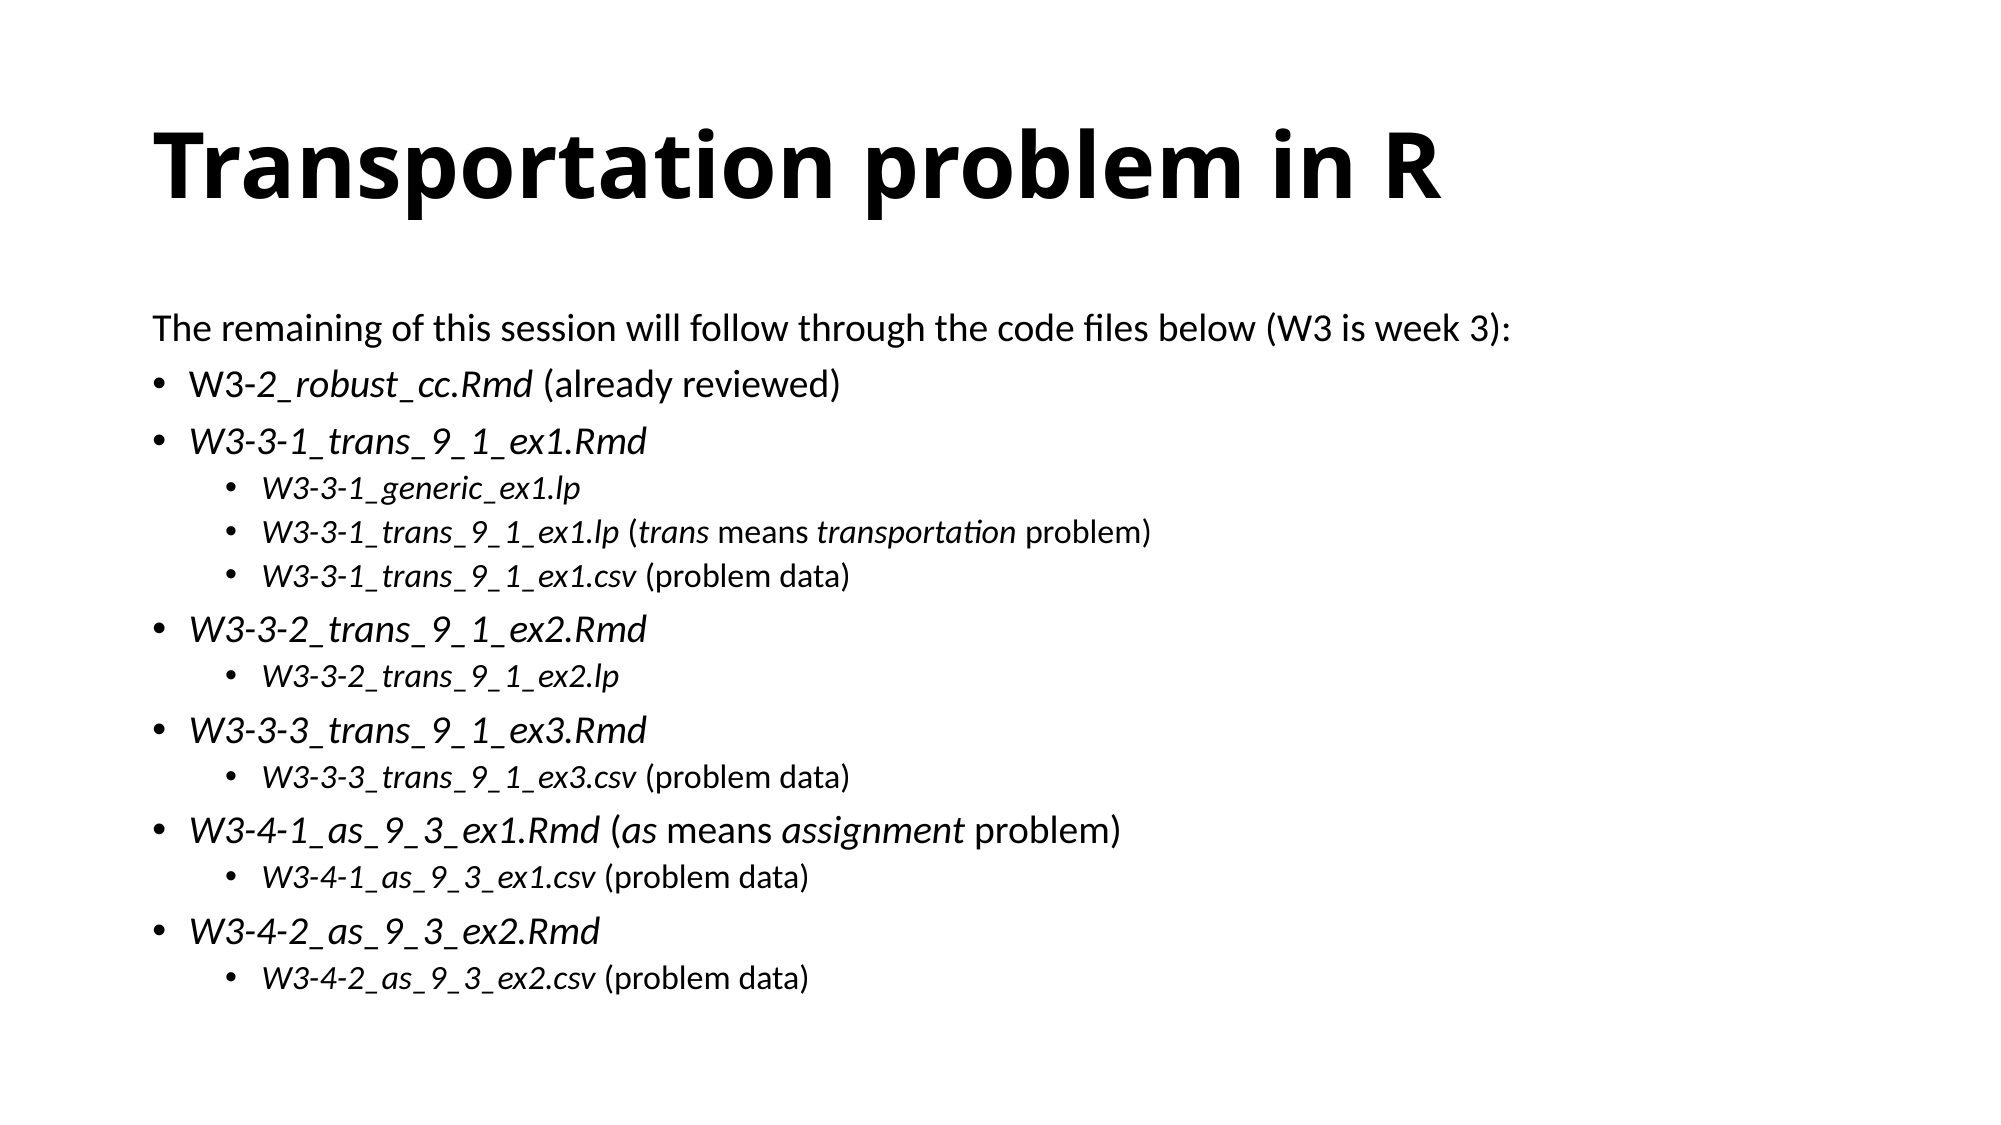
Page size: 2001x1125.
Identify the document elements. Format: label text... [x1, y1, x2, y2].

title Transportation problem in R [137, 59, 1863, 278]
list The remaining of this session will follow through the code files below (W3 is week 3): W3-2_robust_cc.Rmd (already reviewed) W3-3-1_trans_9_1_ex1.Rmd W3-3-1_generic_ex1.lp W3-3-1_trans_9_1_ex1.lp (trans means transportation problem) W3-3-1_trans_9_1_ex1.csv (problem data) W3-3-2_trans_9_1_ex2.Rmd W3-3-2_trans_9_1_ex2.lp W3-3-3_trans_9_1_ex3.Rmd W3-3-3_trans_9_1_ex3.csv (problem data) W3-4-1_as_9_3_ex1.Rmd (as means assignment problem) W3-4-1_as_9_3_ex1.csv (problem data) W3-4-2_as_9_3_ex2.Rmd W3-4-2_as_9_3_ex2.csv (problem data) [137, 299, 1863, 1014]
